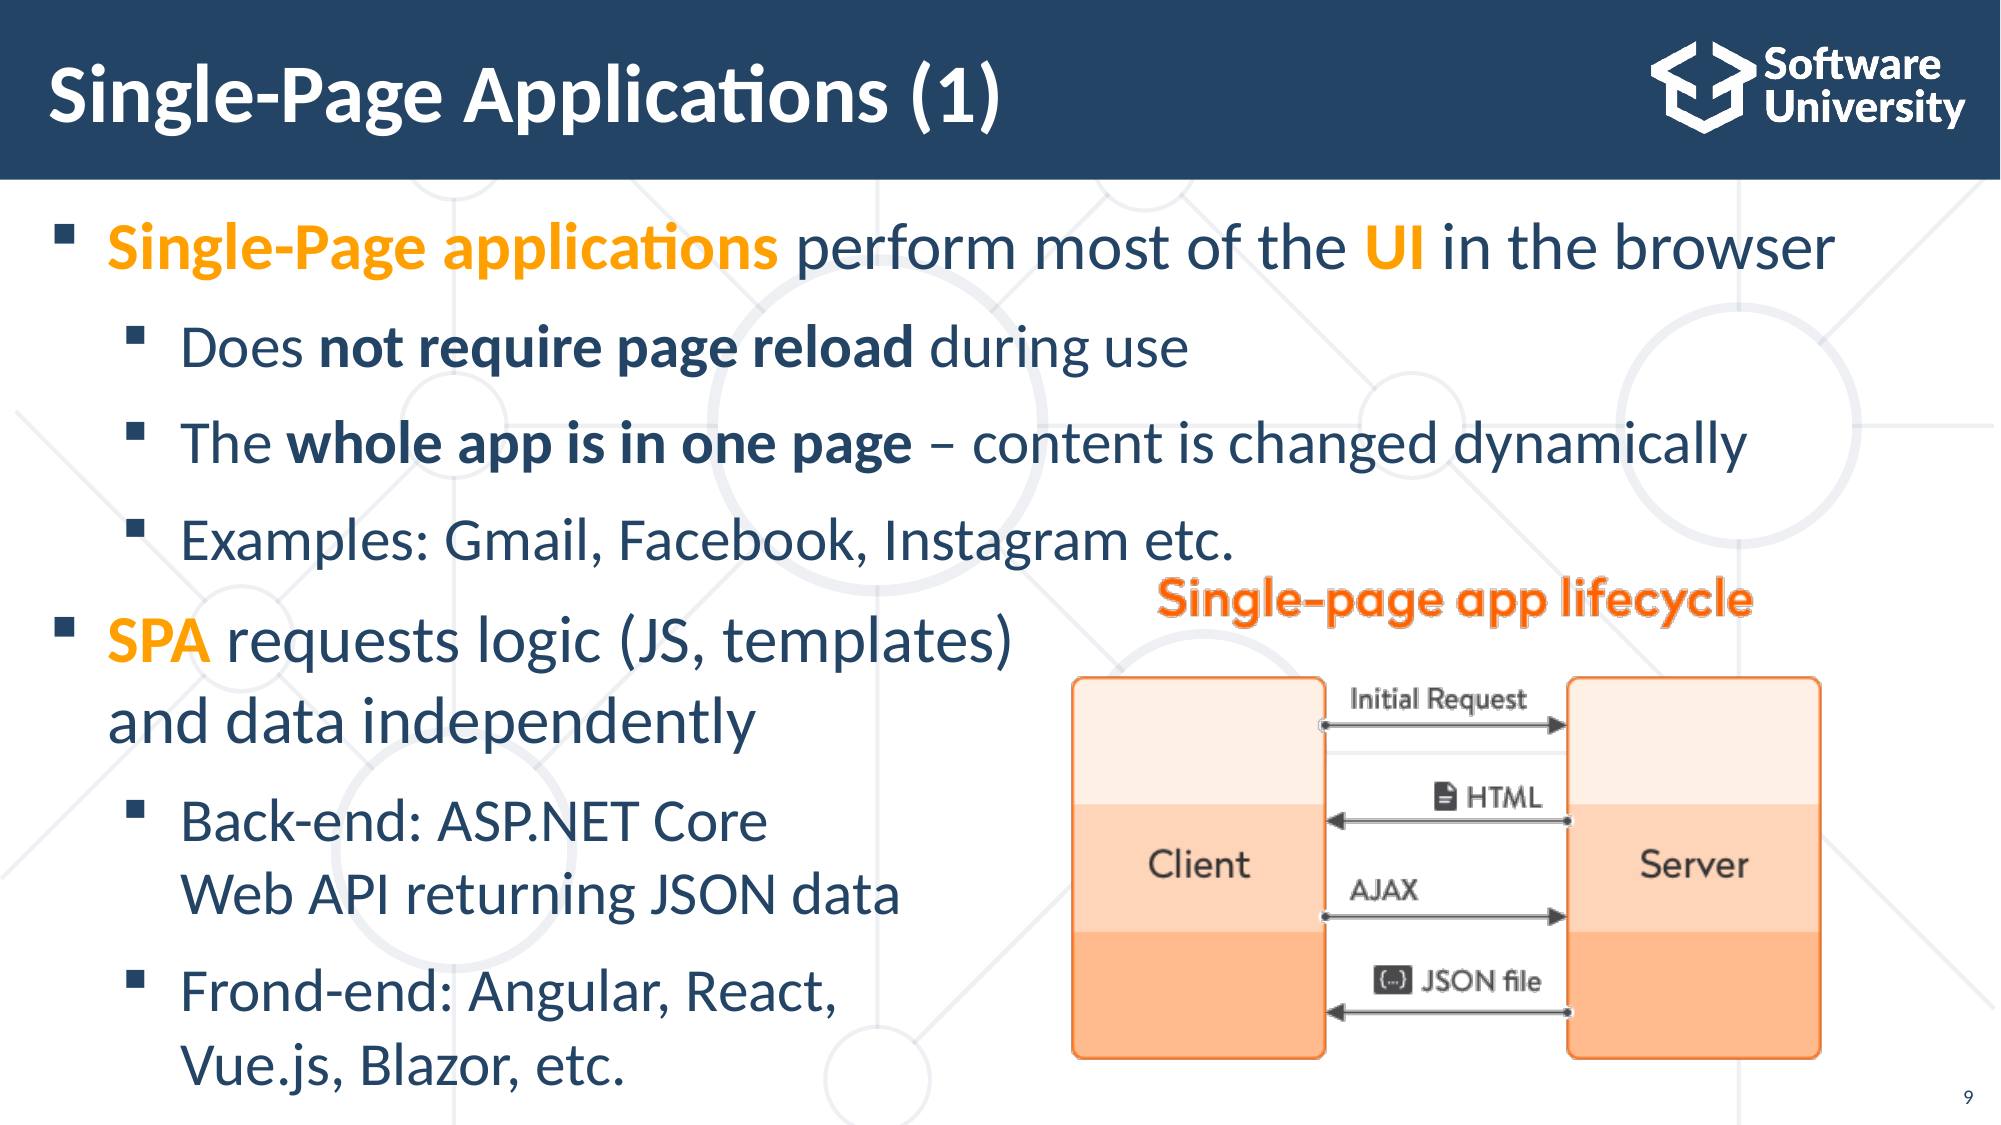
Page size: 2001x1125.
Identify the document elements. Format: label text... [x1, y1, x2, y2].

list Single-Page applications perform most of the UI in the browser Does not require page reload during use The whole app is in one page – content is changed dynamically Examples: Gmail, Facebook, Instagram etc. SPA requests logic (JS, templates) and data independently Back-end: ASP.NET Core Web API returning JSON data Frond-end: Angular, React, Vue.js, Blazor, etc. [31, 196, 1970, 1109]
title Single-Page Applications (1) [31, 16, 1625, 162]
picture [1651, 41, 1966, 134]
picture [1058, 570, 1829, 1071]
slide_number 9 [1928, 1067, 1989, 1117]
